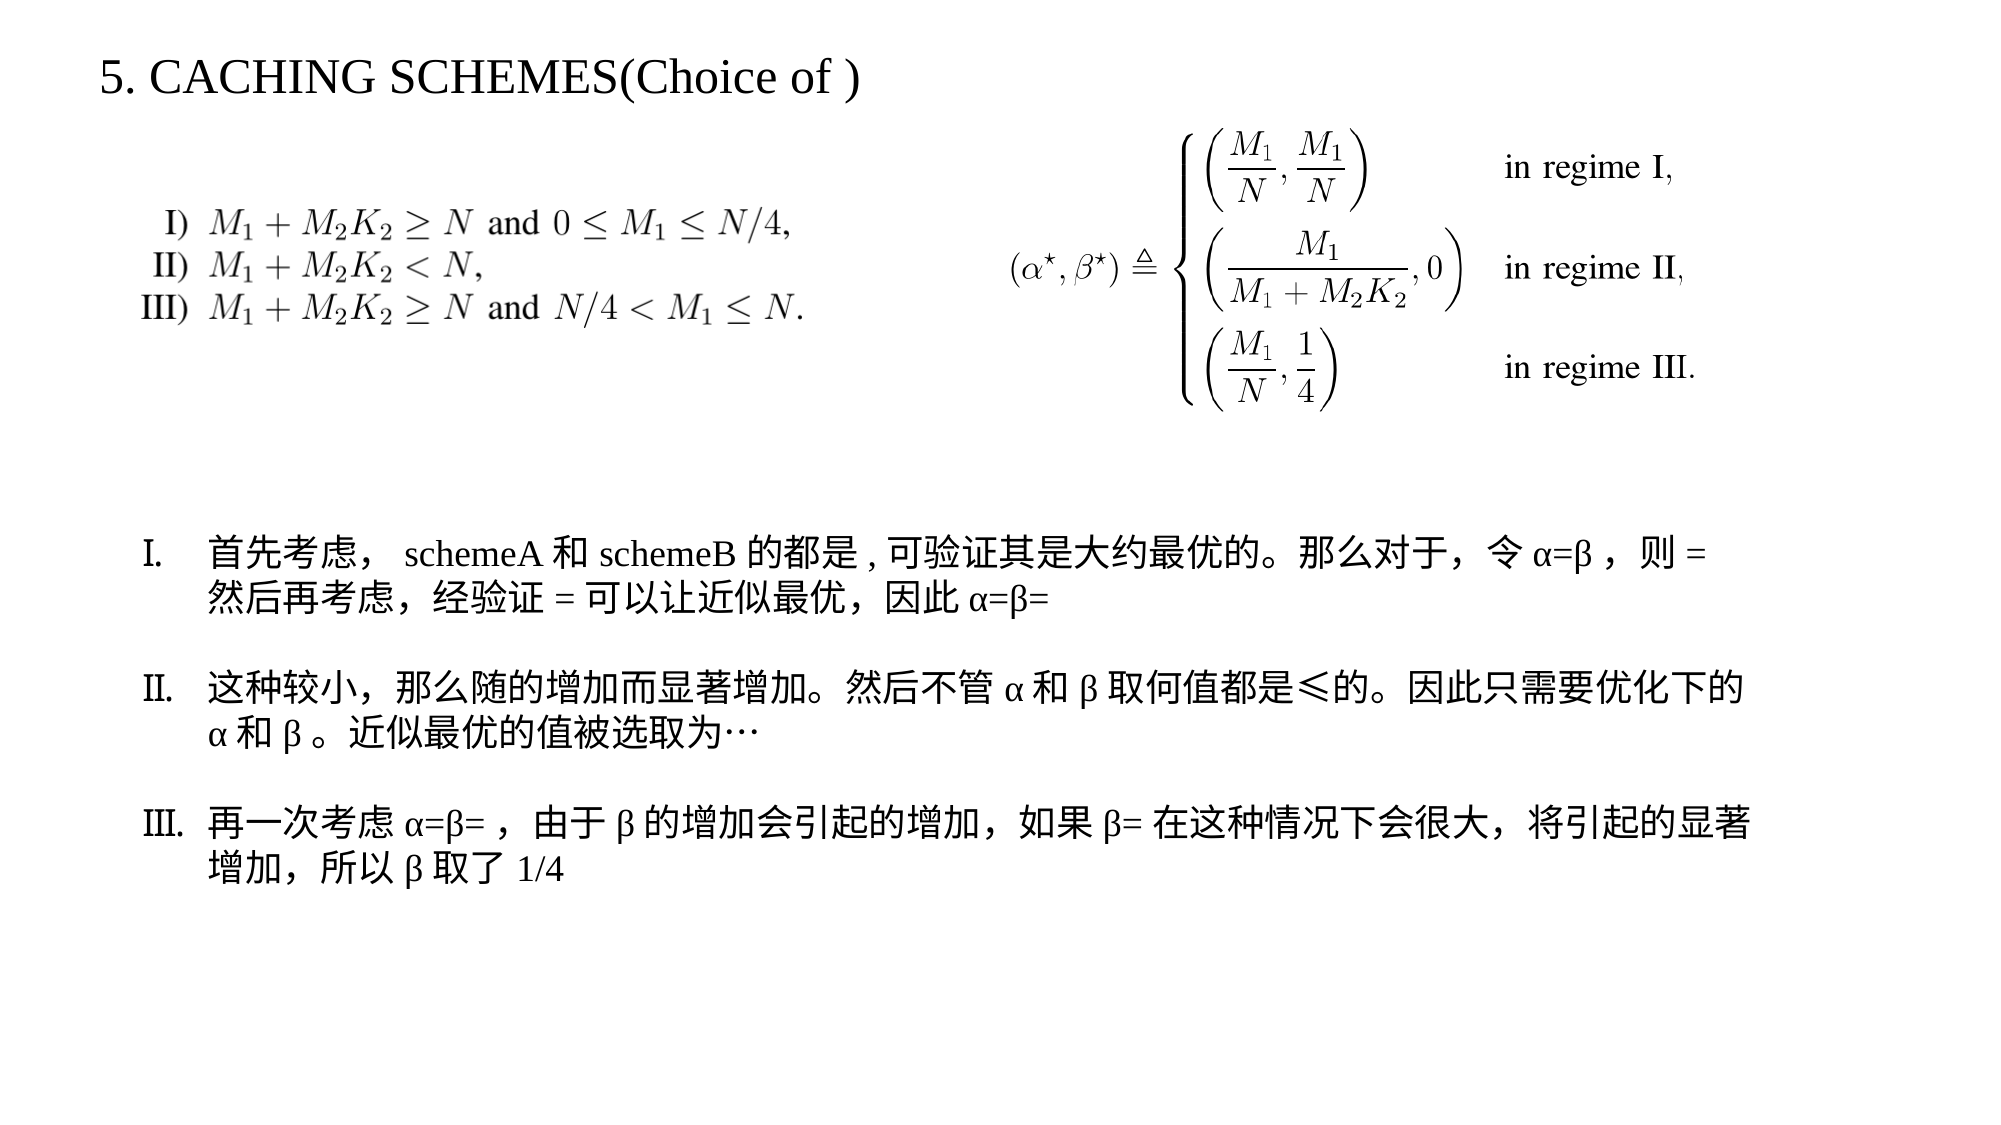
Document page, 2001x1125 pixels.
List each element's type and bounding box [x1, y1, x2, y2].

picture [110, 202, 821, 333]
picture [993, 108, 1708, 428]
